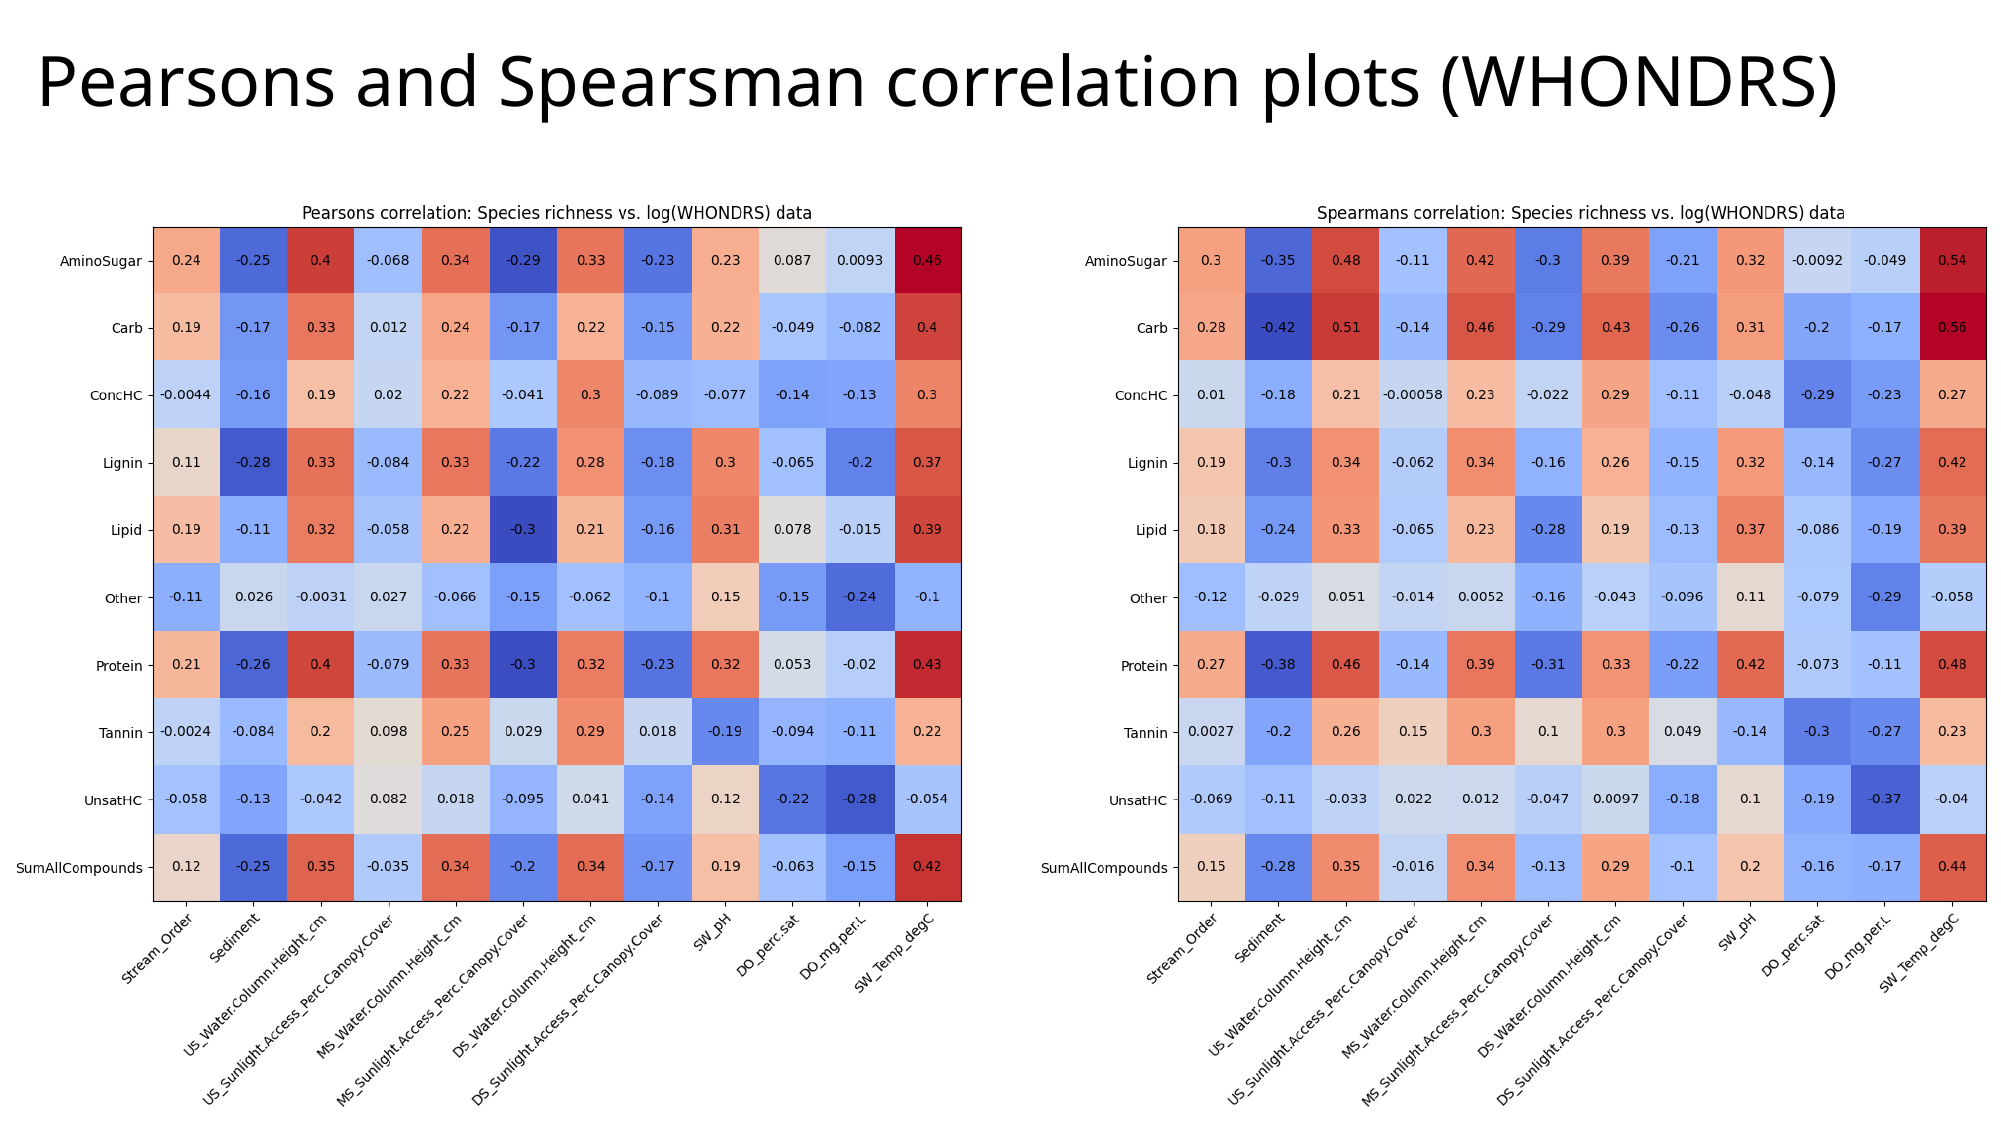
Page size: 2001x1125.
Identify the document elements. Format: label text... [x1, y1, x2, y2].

title Pearsons and Spearsman correlation plots (WHONDRS) [21, 18, 1979, 150]
picture [1024, 149, 2000, 1125]
picture [0, 149, 975, 1125]
